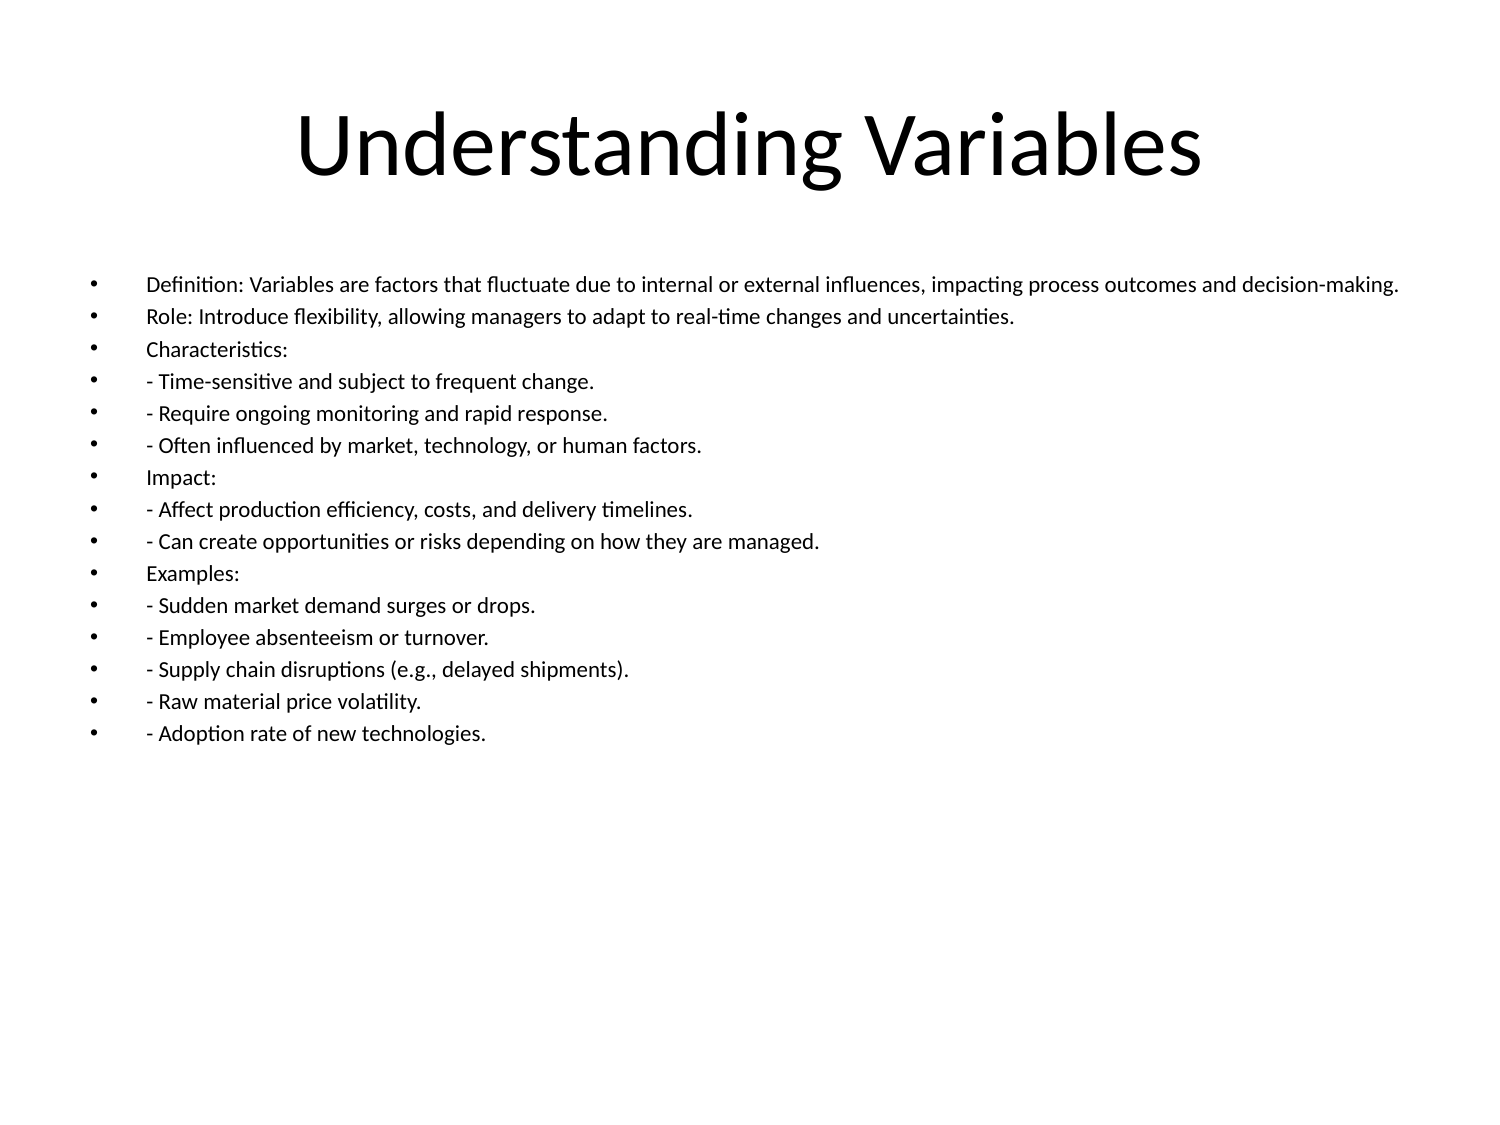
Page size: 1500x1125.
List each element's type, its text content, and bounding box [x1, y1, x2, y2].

list Definition: Variables are factors that fluctuate due to internal or external influences, impacting process outcomes and decision-making. Role: Introduce flexibility, allowing managers to adapt to real-time changes and uncertainties. Characteristics: - Time-sensitive and subject to frequent change. - Require ongoing monitoring and rapid response. - Often influenced by market, technology, or human factors. Impact: - Affect production efficiency, costs, and delivery timelines. - Can create opportunities or risks depending on how they are managed. Examples: - Sudden market demand surges or drops. - Employee absenteeism or turnover. - Supply chain disruptions (e.g., delayed shipments). - Raw material price volatility. - Adoption rate of new technologies. [75, 262, 1425, 1005]
title Understanding Variables [75, 45, 1425, 233]
